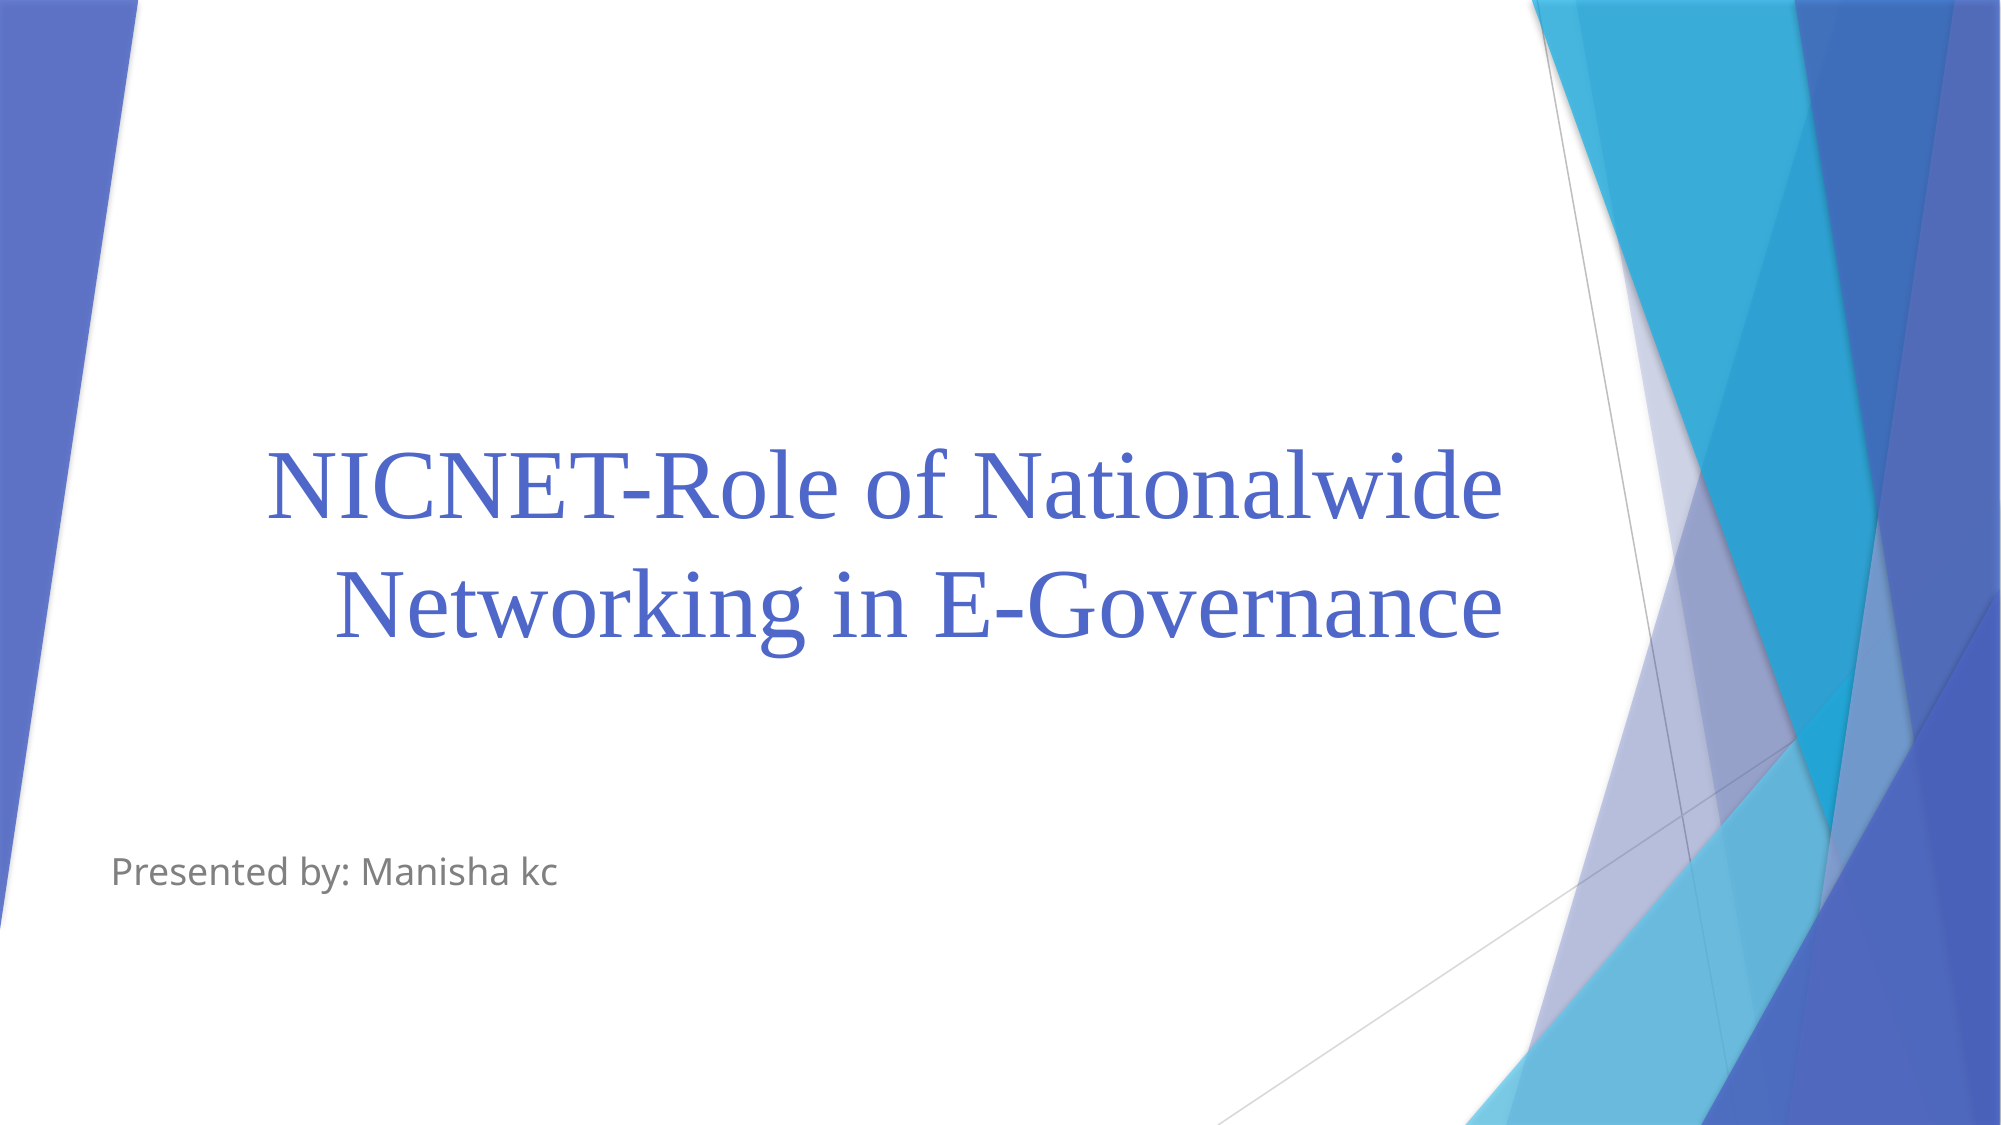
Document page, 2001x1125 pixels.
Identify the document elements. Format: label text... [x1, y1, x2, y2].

subtitle Presented by: Manisha kc [0, 840, 574, 1075]
title NICNET-Role of Nationalwide Networking in E-Governance [247, 394, 1522, 665]
